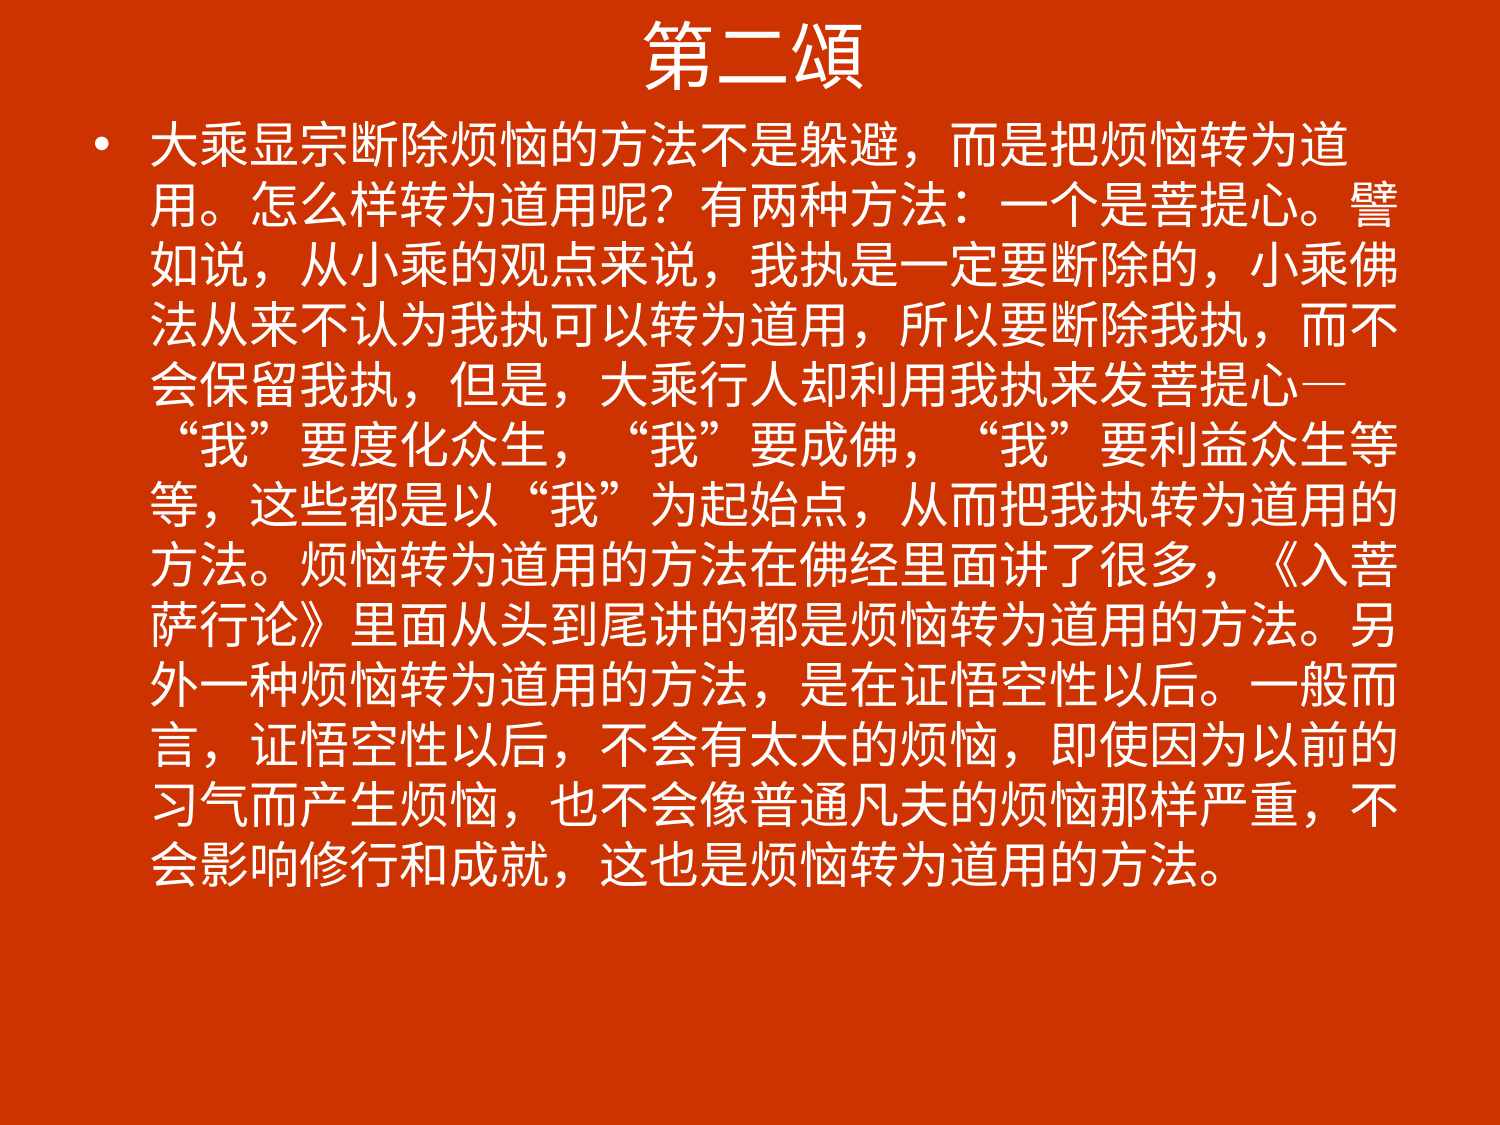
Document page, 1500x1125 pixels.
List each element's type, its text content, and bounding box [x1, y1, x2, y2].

title 第二頌 [78, 4, 1429, 105]
list 大乘显宗断除烦恼的方法不是躲避，而是把烦恼转为道用。怎么样转为道用呢？有两种方法：一个是菩提心。譬如说，从小乘的观点来说，我执是一定要断除的，小乘佛法从来不认为我执可以转为道用，所以要断除我执，而不会保留我执，但是，大乘行人却利用我执来发菩提心—“我”要度化众生，“我”要成佛，“我”要利益众生等等，这些都是以“我”为起始点，从而把我执转为道用的方法。烦恼转为道用的方法在佛经里面讲了很多，《入菩萨行论》里面从头到尾讲的都是烦恼转为道用的方法。另外一种烦恼转为道用的方法，是在证悟空性以后。一般而言，证悟空性以后，不会有太大的烦恼，即使因为以前的习气而产生烦恼，也不会像普通凡夫的烦恼那样严重，不会影响修行和成就，这也是烦恼转为道用的方法。 [78, 105, 1429, 1081]
